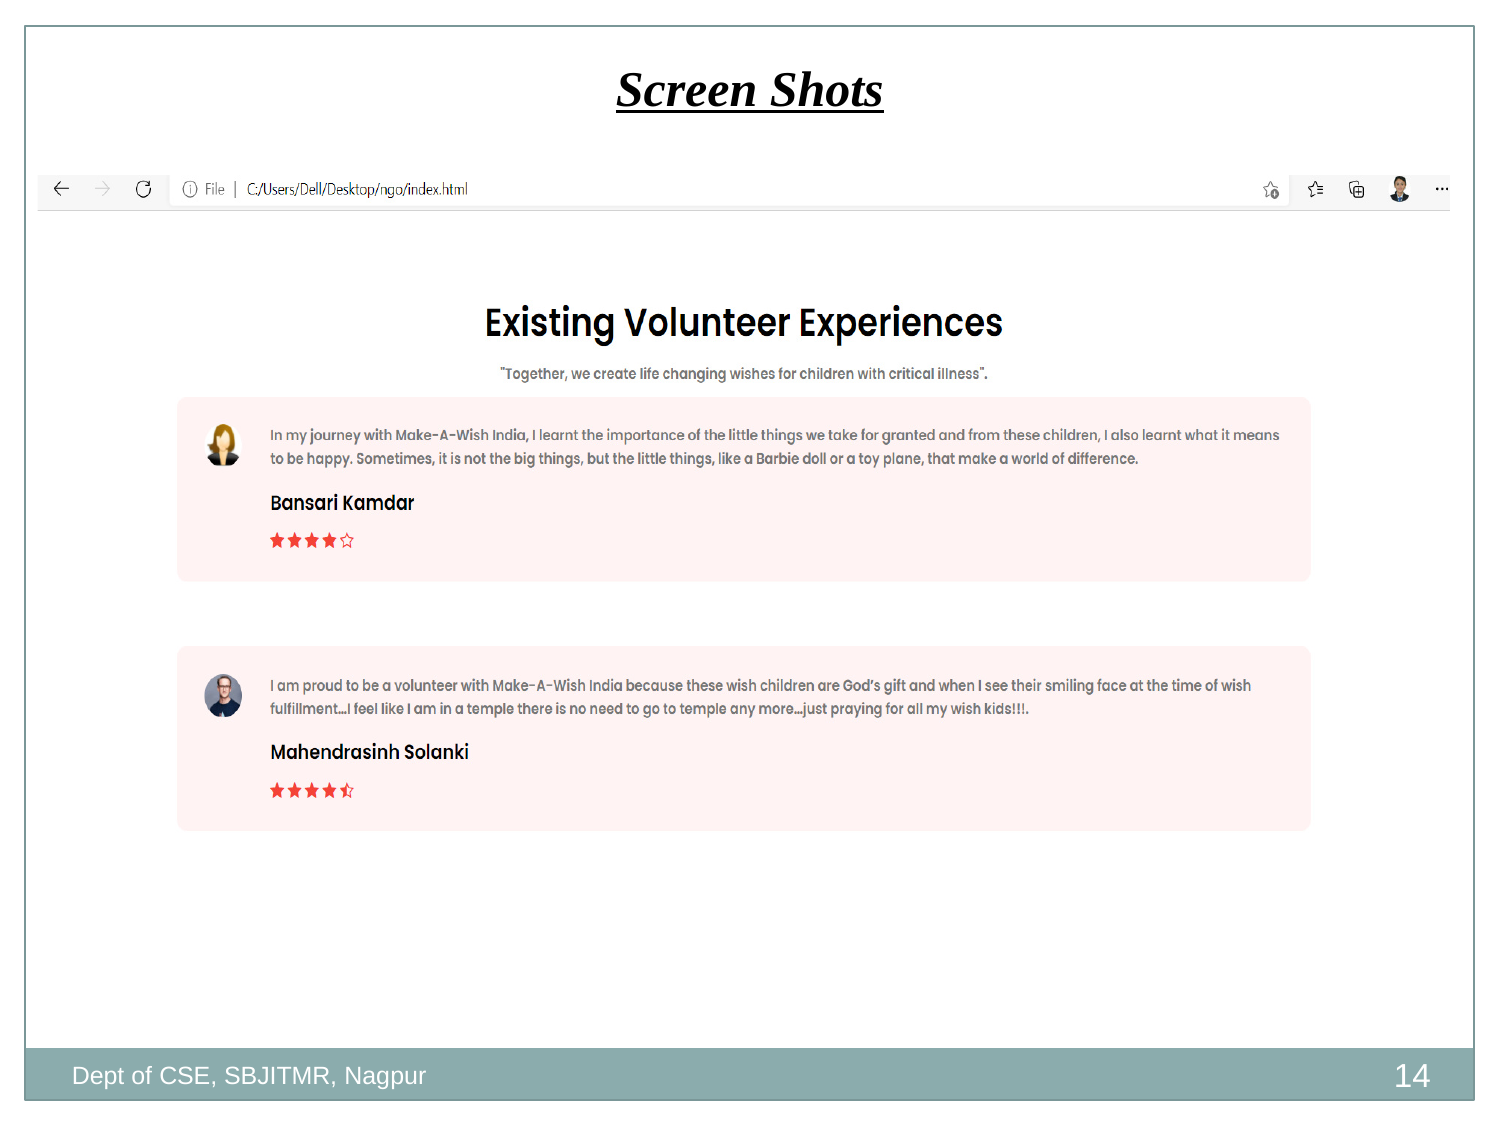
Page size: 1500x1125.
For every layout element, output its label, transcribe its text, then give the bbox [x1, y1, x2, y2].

title Screen Shots [110, 56, 1390, 118]
slide_number 14 [1387, 1054, 1438, 1097]
footer Dept of CSE, SBJITMR, Nagpur [62, 1059, 711, 1089]
picture [37, 175, 1451, 926]
